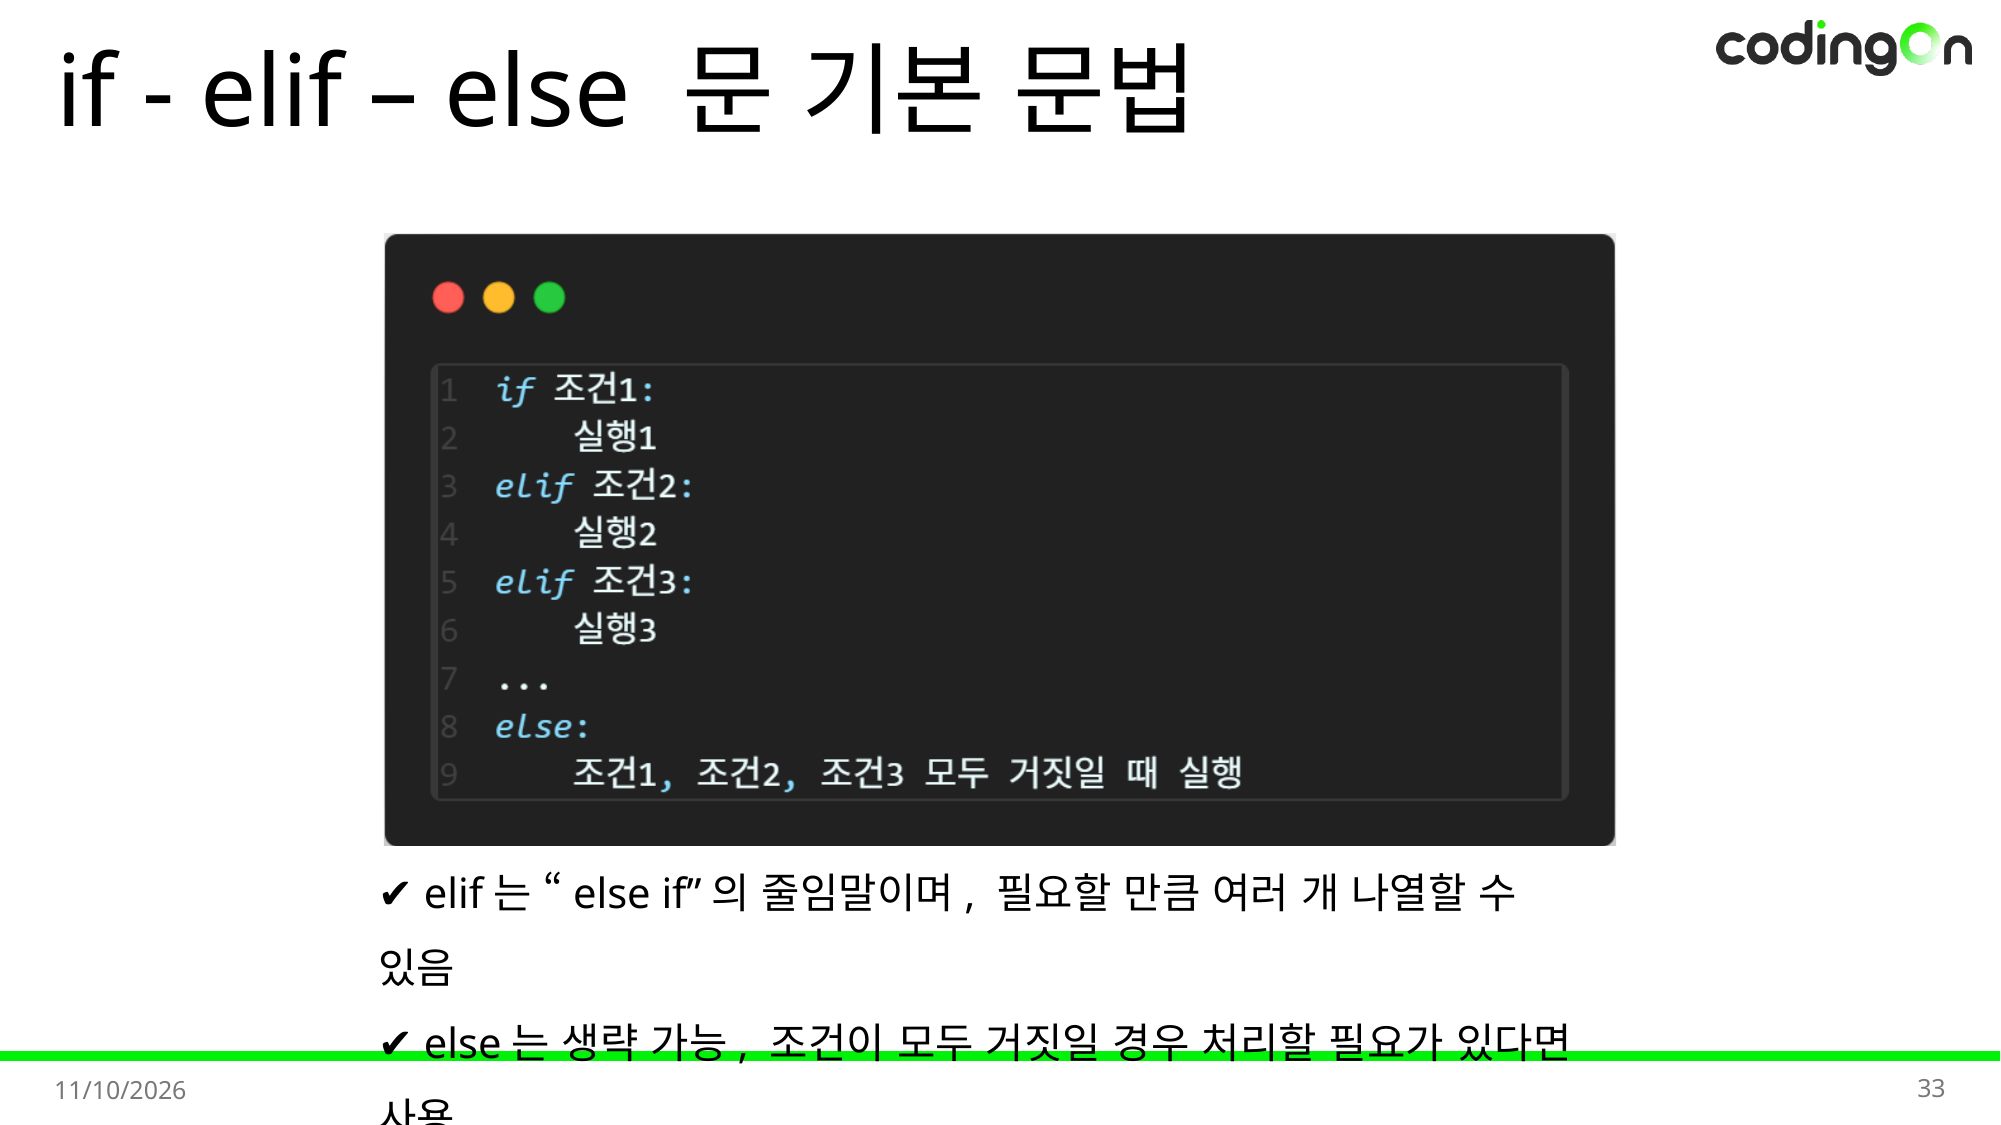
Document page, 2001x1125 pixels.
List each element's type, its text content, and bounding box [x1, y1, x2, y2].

slide_number 33 [1617, 1059, 1961, 1120]
title if - elif – else 문 기본 문법 [41, 0, 1767, 188]
text_box ✔️ elif는 “else if”의 줄임말이며, 필요할 만큼 여러 개 나열할 수 있음 ✔️ else는 생략 가능, 조건이 모두 거짓일 경우 처리할 필요가 있다면 사용 [363, 834, 1617, 1125]
picture [383, 233, 1617, 846]
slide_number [39, 1061, 363, 1122]
picture [1767, 20, 1972, 76]
